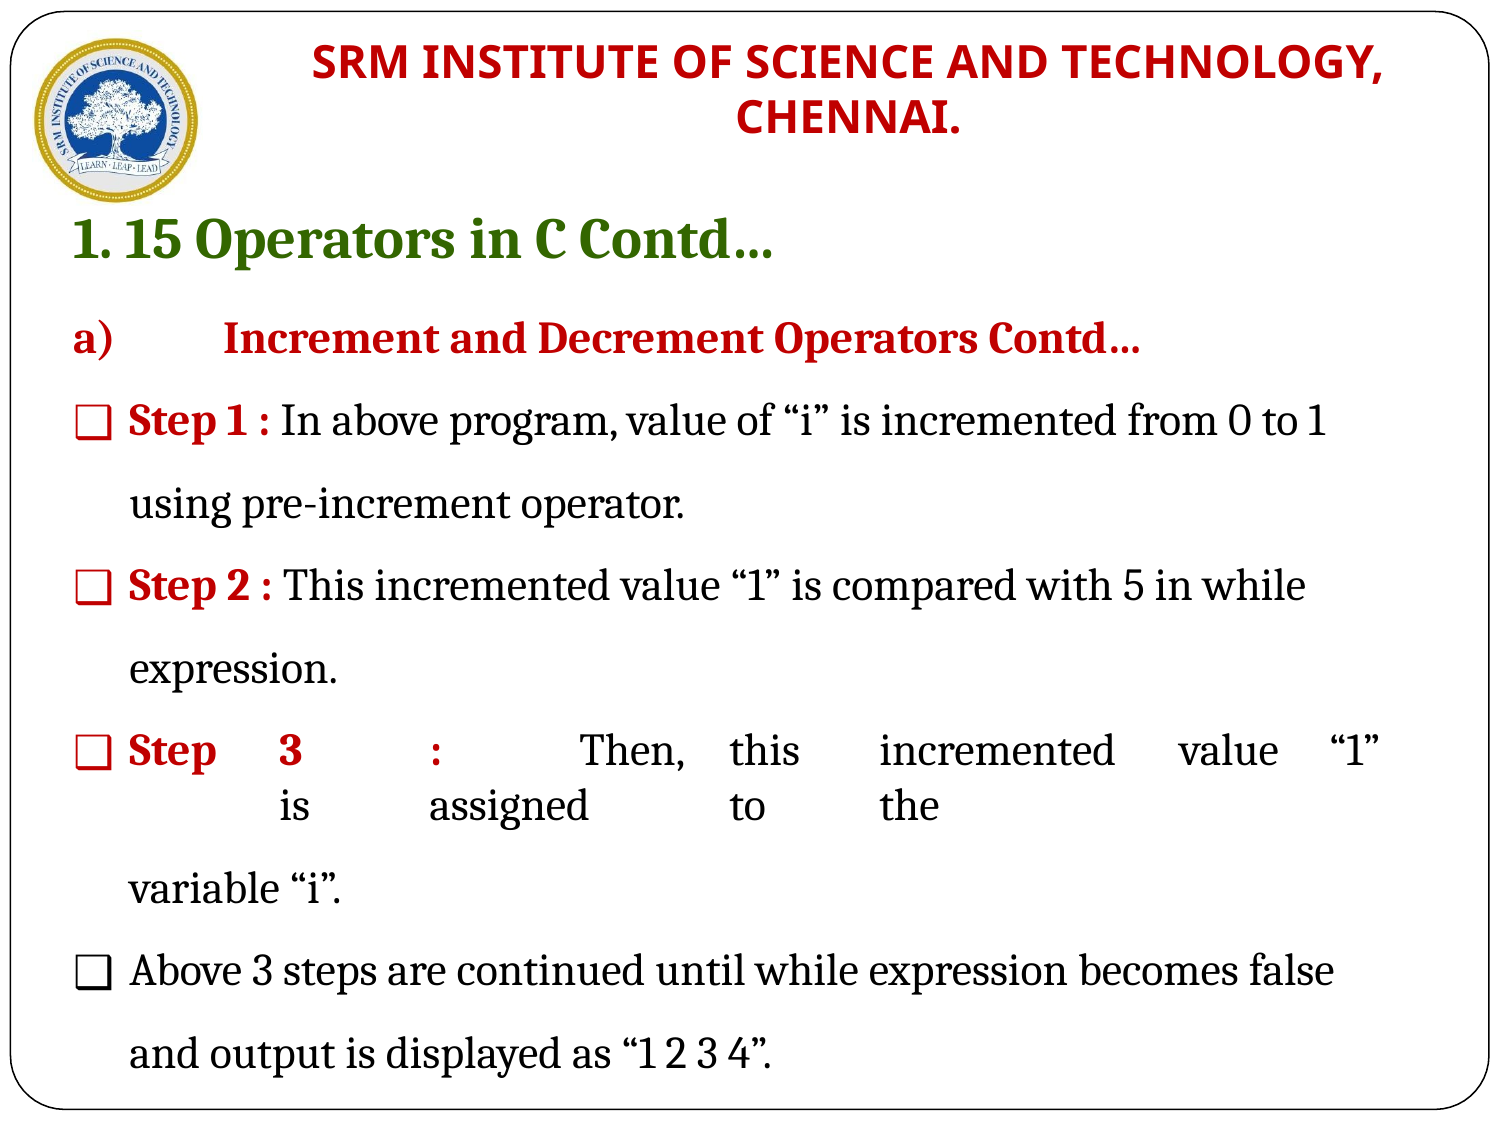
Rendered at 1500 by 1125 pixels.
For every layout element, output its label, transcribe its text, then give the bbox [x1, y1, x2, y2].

text_box 1. 15 Operators in C Contd… a) Increment and Decrement Operators Contd… Step 1 : In above program, value of “i” is incremented from 0 to 1 using pre-increment operator. Step 2 : This incremented value “1” is compared with 5 in while expression. Step 3 : Then, this incremented value “1” is assigned to the variable “i”. Above 3 steps are continued until while expression becomes false and output is displayed as “1 2 3 4”. [71, 214, 1421, 1078]
title SRM INSTITUTE OF SCIENCE AND TECHNOLOGY, CHENNAI. [202, 30, 1468, 221]
picture [31, 30, 204, 207]
